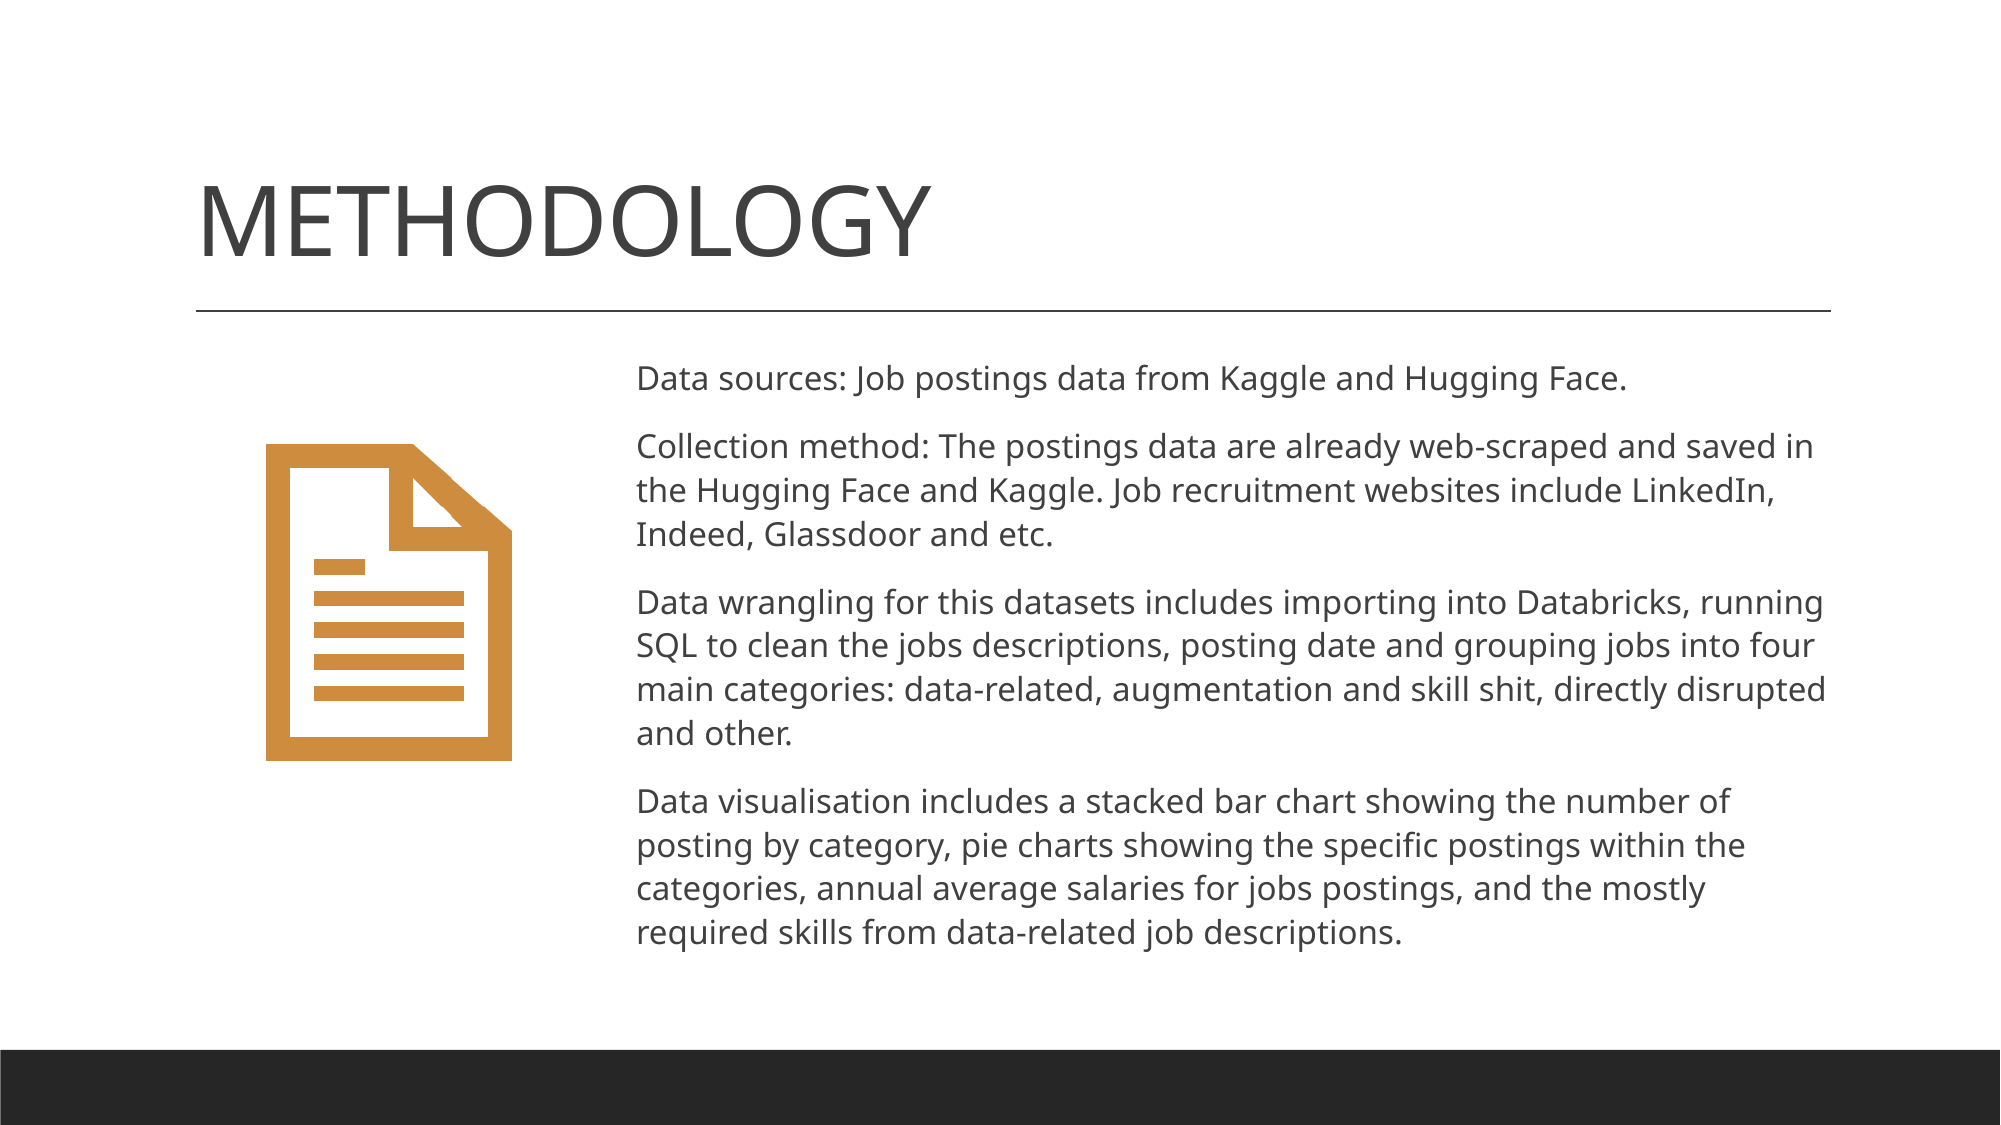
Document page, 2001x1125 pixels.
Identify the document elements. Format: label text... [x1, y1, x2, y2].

list Data sources: Job postings data from Kaggle and Hugging Face. Collection method: The postings data are already web-scraped and saved in the Hugging Face and Kaggle. Job recruitment websites include LinkedIn, Indeed, Glassdoor and etc. Data wrangling for this datasets includes importing into Databricks, running SQL to clean the jobs descriptions, posting date and grouping jobs into four main categories: data-related, augmentation and skill shit, directly disrupted and other. Data visualisation includes a stacked bar chart showing the number of posting by category, pie charts showing the specific postings within the categories, annual average salaries for jobs postings, and the mostly required skills from data-related job descriptions. [622, 345, 1830, 963]
title METHODOLOGY [180, 47, 1830, 285]
picture [198, 411, 580, 793]
